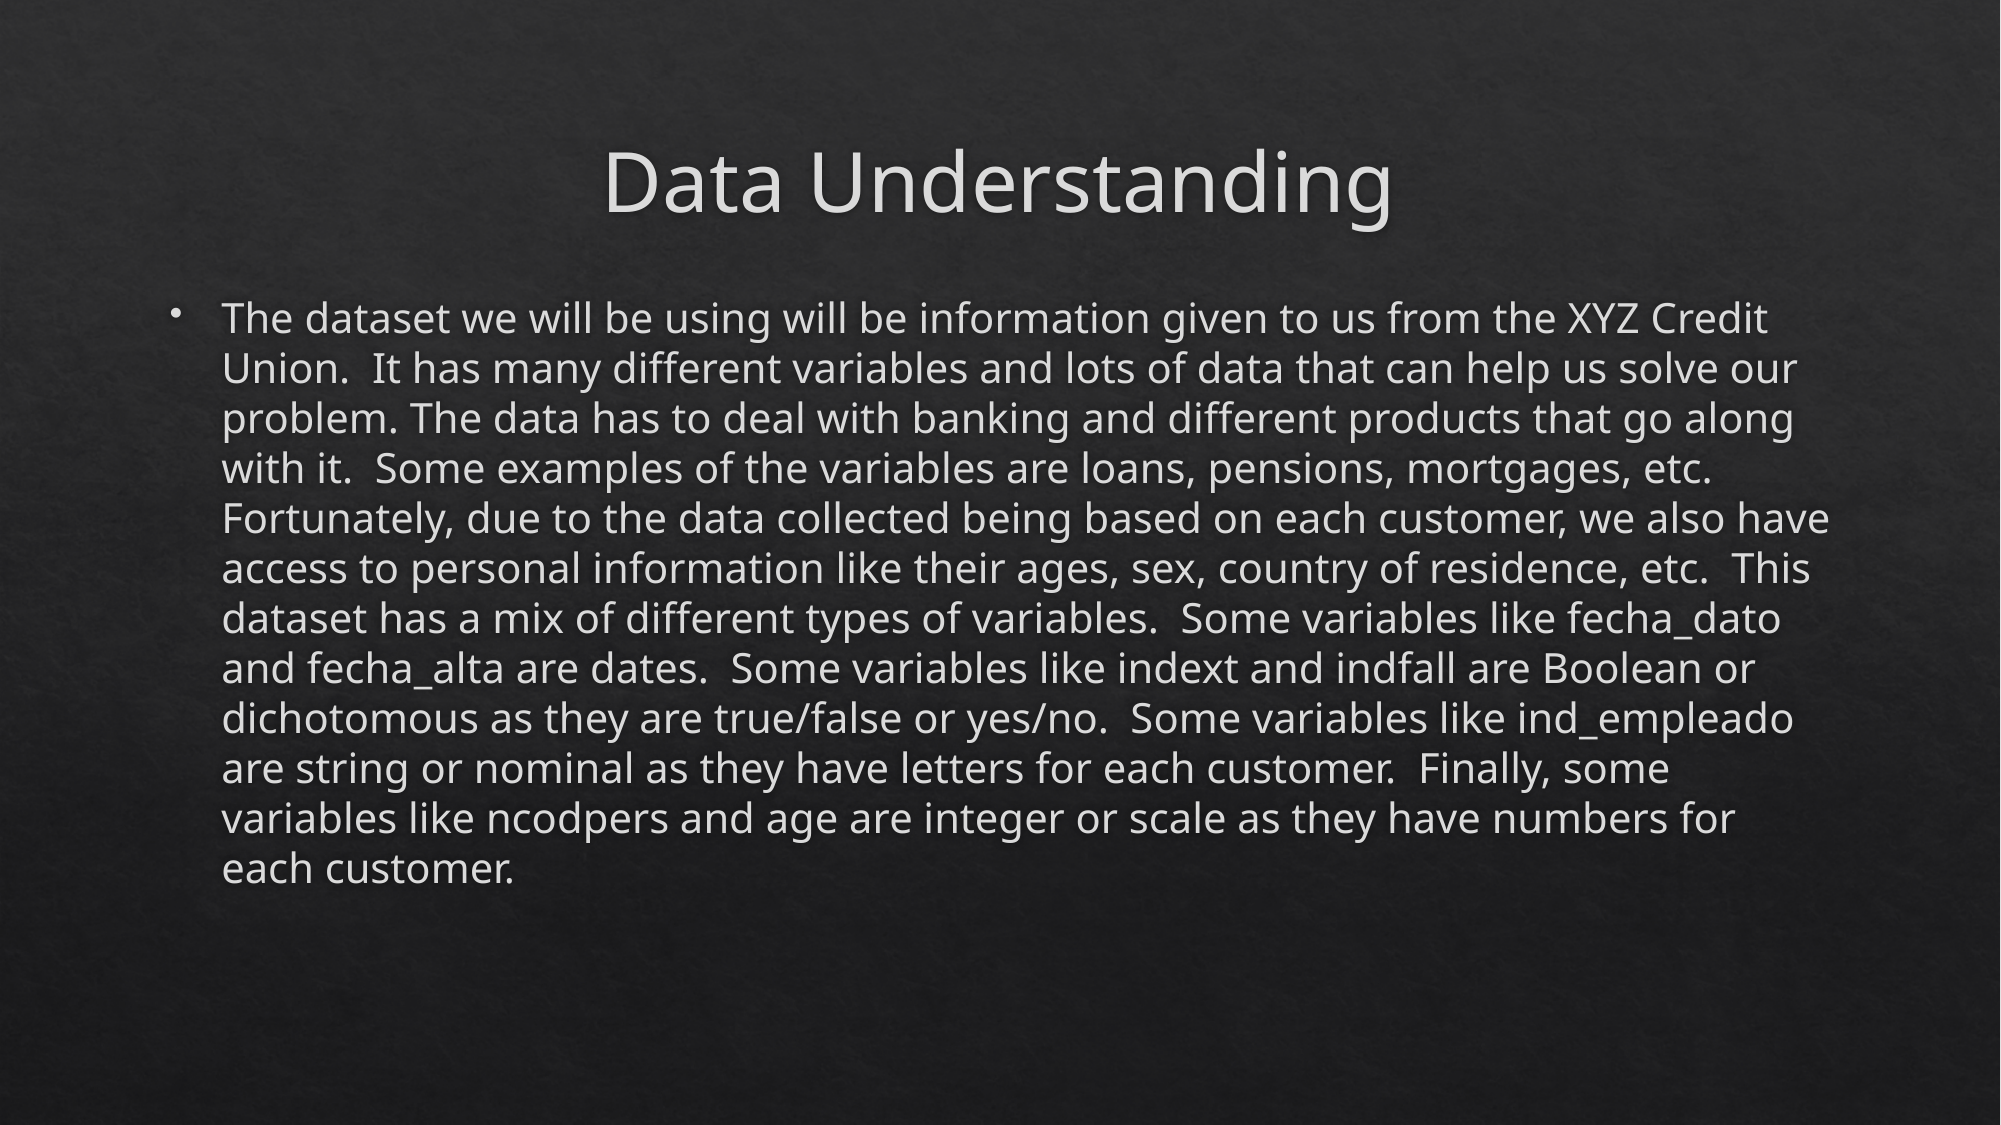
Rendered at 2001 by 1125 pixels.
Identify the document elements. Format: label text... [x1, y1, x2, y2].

list The dataset we will be using will be information given to us from the XYZ Credit Union. It has many different variables and lots of data that can help us solve our problem. The data has to deal with banking and different products that go along with it. Some examples of the variables are loans, pensions, mortgages, etc. Fortunately, due to the data collected being based on each customer, we also have access to personal information like their ages, sex, country of residence, etc. This dataset has a mix of different types of variables. Some variables like fecha_dato and fecha_alta are dates. Some variables like indext and indfall are Boolean or dichotomous as they are true/false or yes/no. Some variables like ind_empleado are string or nominal as they have letters for each customer. Finally, some variables like ncodpers and age are integer or scale as they have numbers for each customer. [149, 284, 1849, 950]
title Data Understanding [149, 99, 1849, 260]
